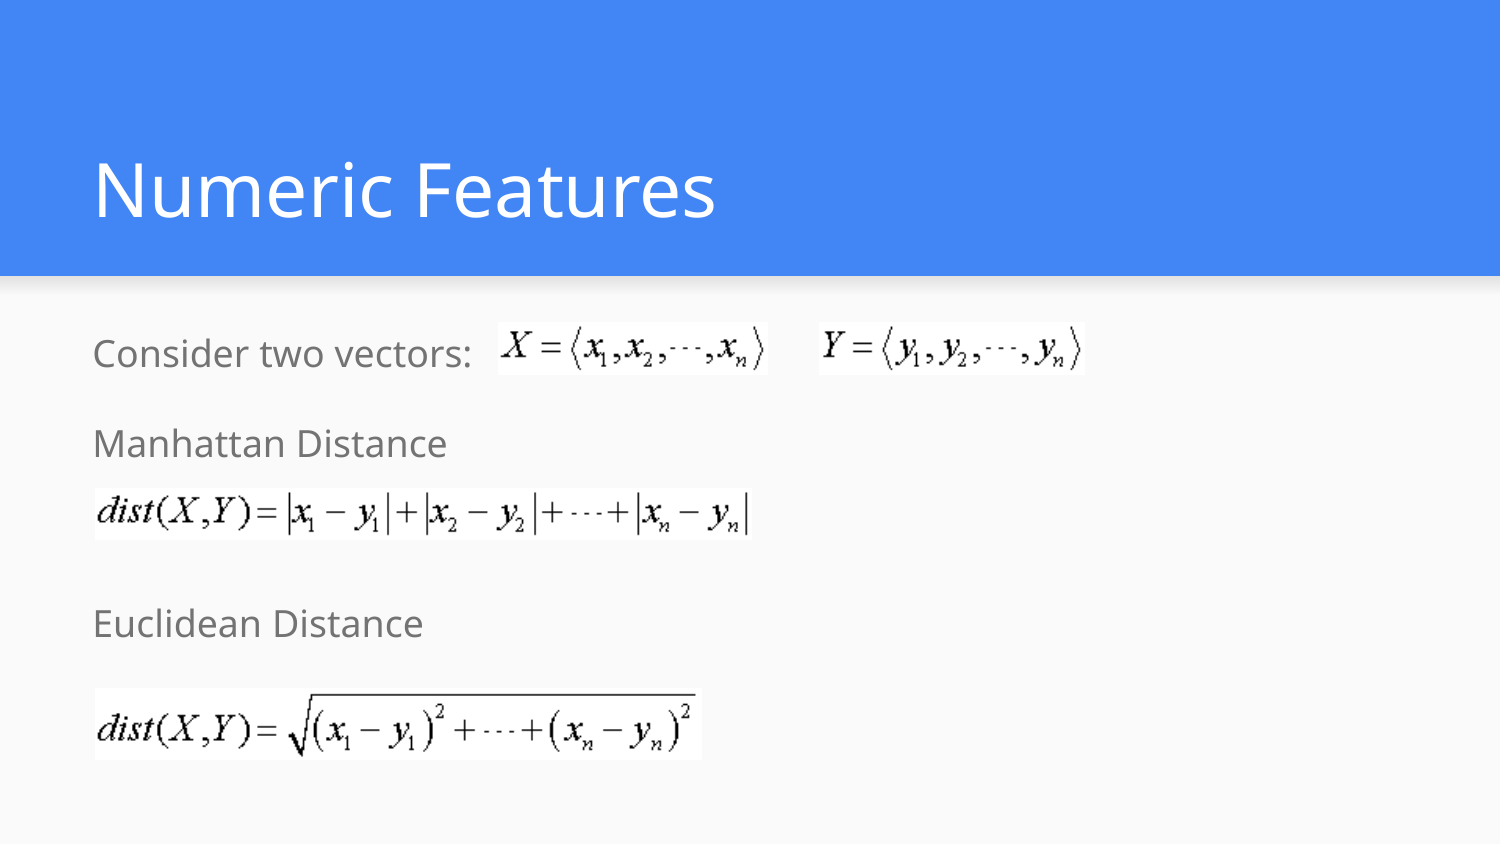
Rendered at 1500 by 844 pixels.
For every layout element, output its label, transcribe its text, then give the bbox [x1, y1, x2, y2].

picture [94, 688, 702, 760]
list Consider two vectors: Manhattan Distance Euclidean Distance [77, 314, 1427, 760]
title Numeric Features [77, 121, 1427, 248]
picture [819, 322, 1086, 375]
picture [498, 322, 768, 375]
picture [94, 488, 752, 541]
